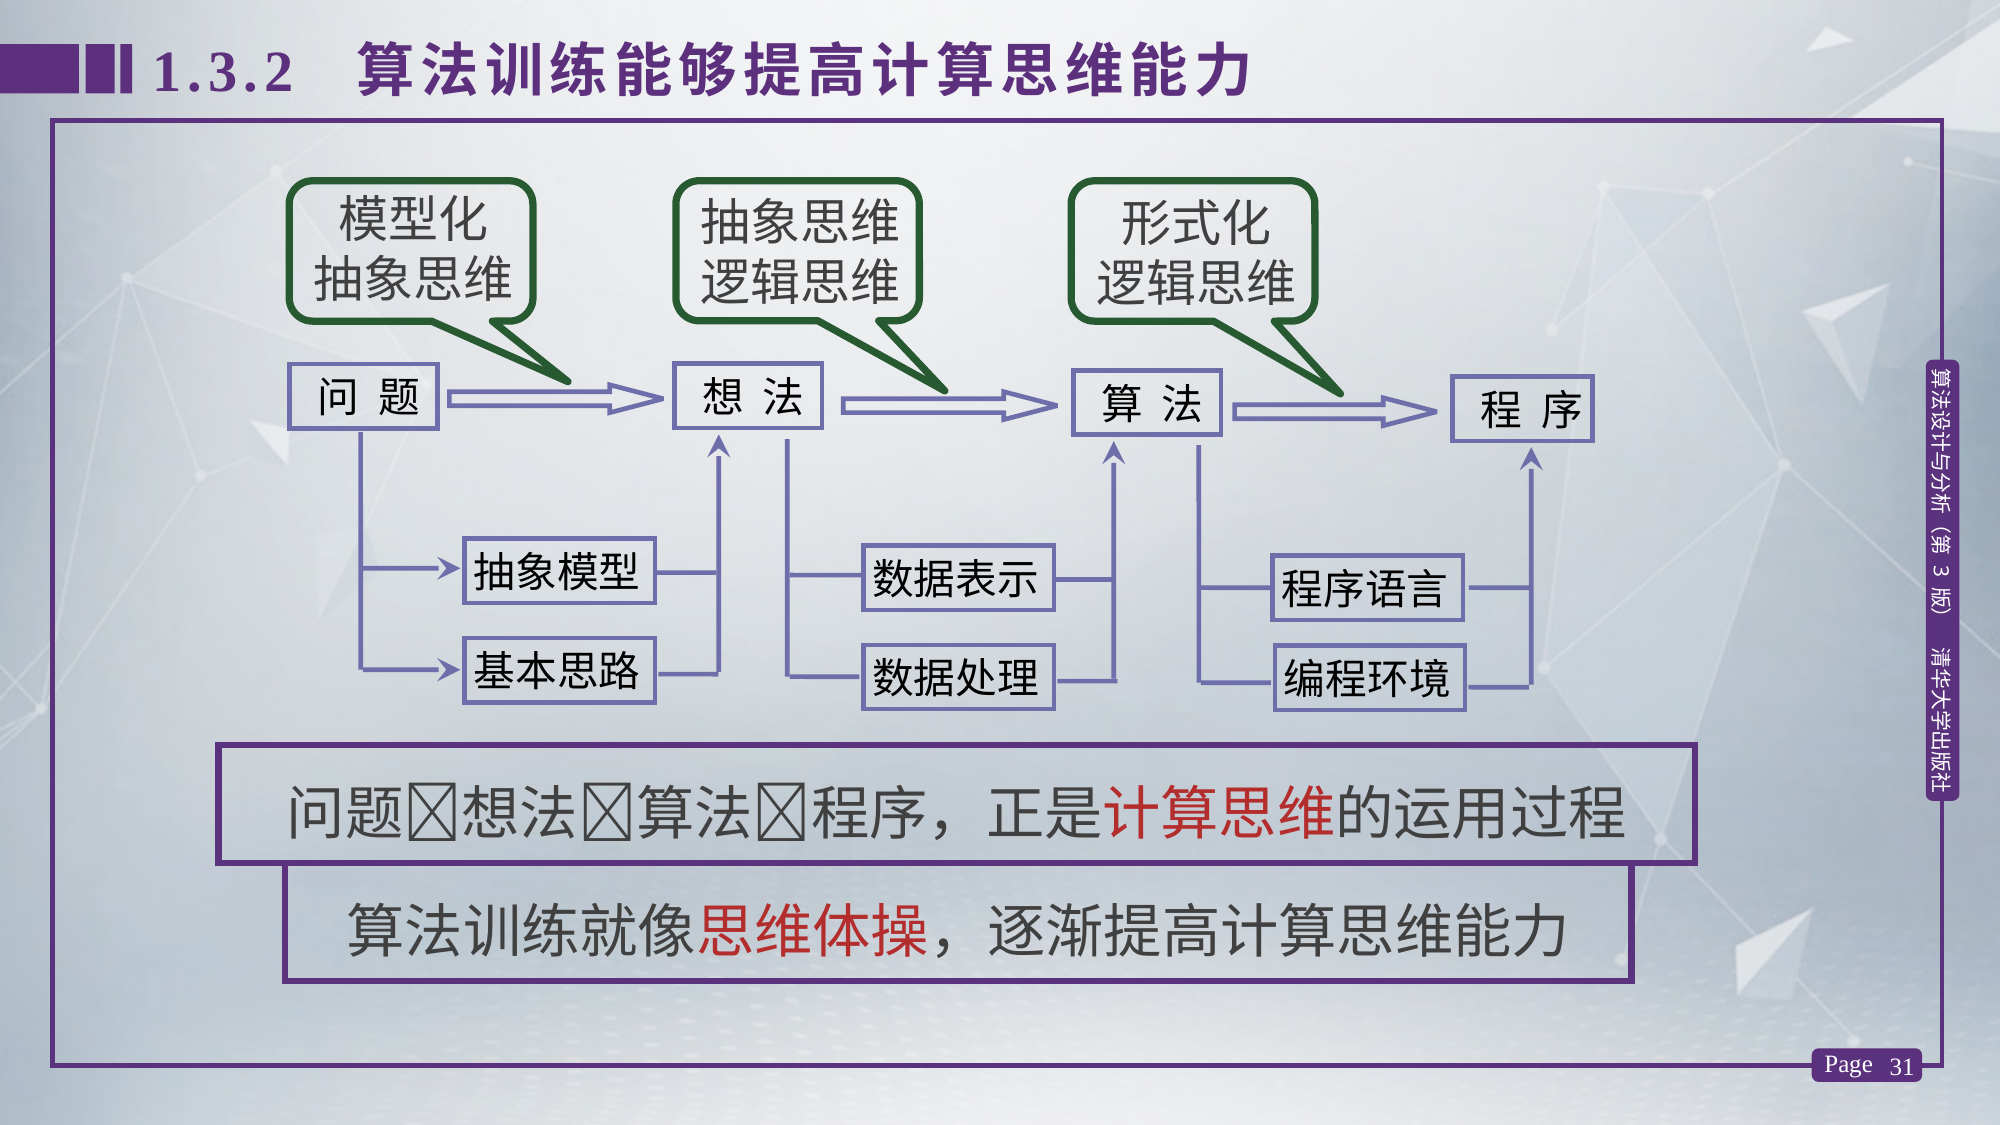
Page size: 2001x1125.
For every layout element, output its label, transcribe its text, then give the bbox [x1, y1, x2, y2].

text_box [289, 363, 1593, 711]
text_box 算法训练就像思维体操，逐渐提高计算思维能力 [284, 864, 1632, 982]
text_box 模型化 抽象思维 [289, 180, 545, 363]
text_box 形式化 逻辑思维 [1071, 180, 1315, 363]
text_box 问题想法算法程序，正是计算思维的运用过程 [218, 744, 1696, 864]
text_box 抽象思维 逻辑思维 [675, 180, 920, 363]
picture [0, 0, 2000, 1125]
text_box 1.3.2 算法训练能够提高计算思维能力 [137, 26, 1569, 111]
